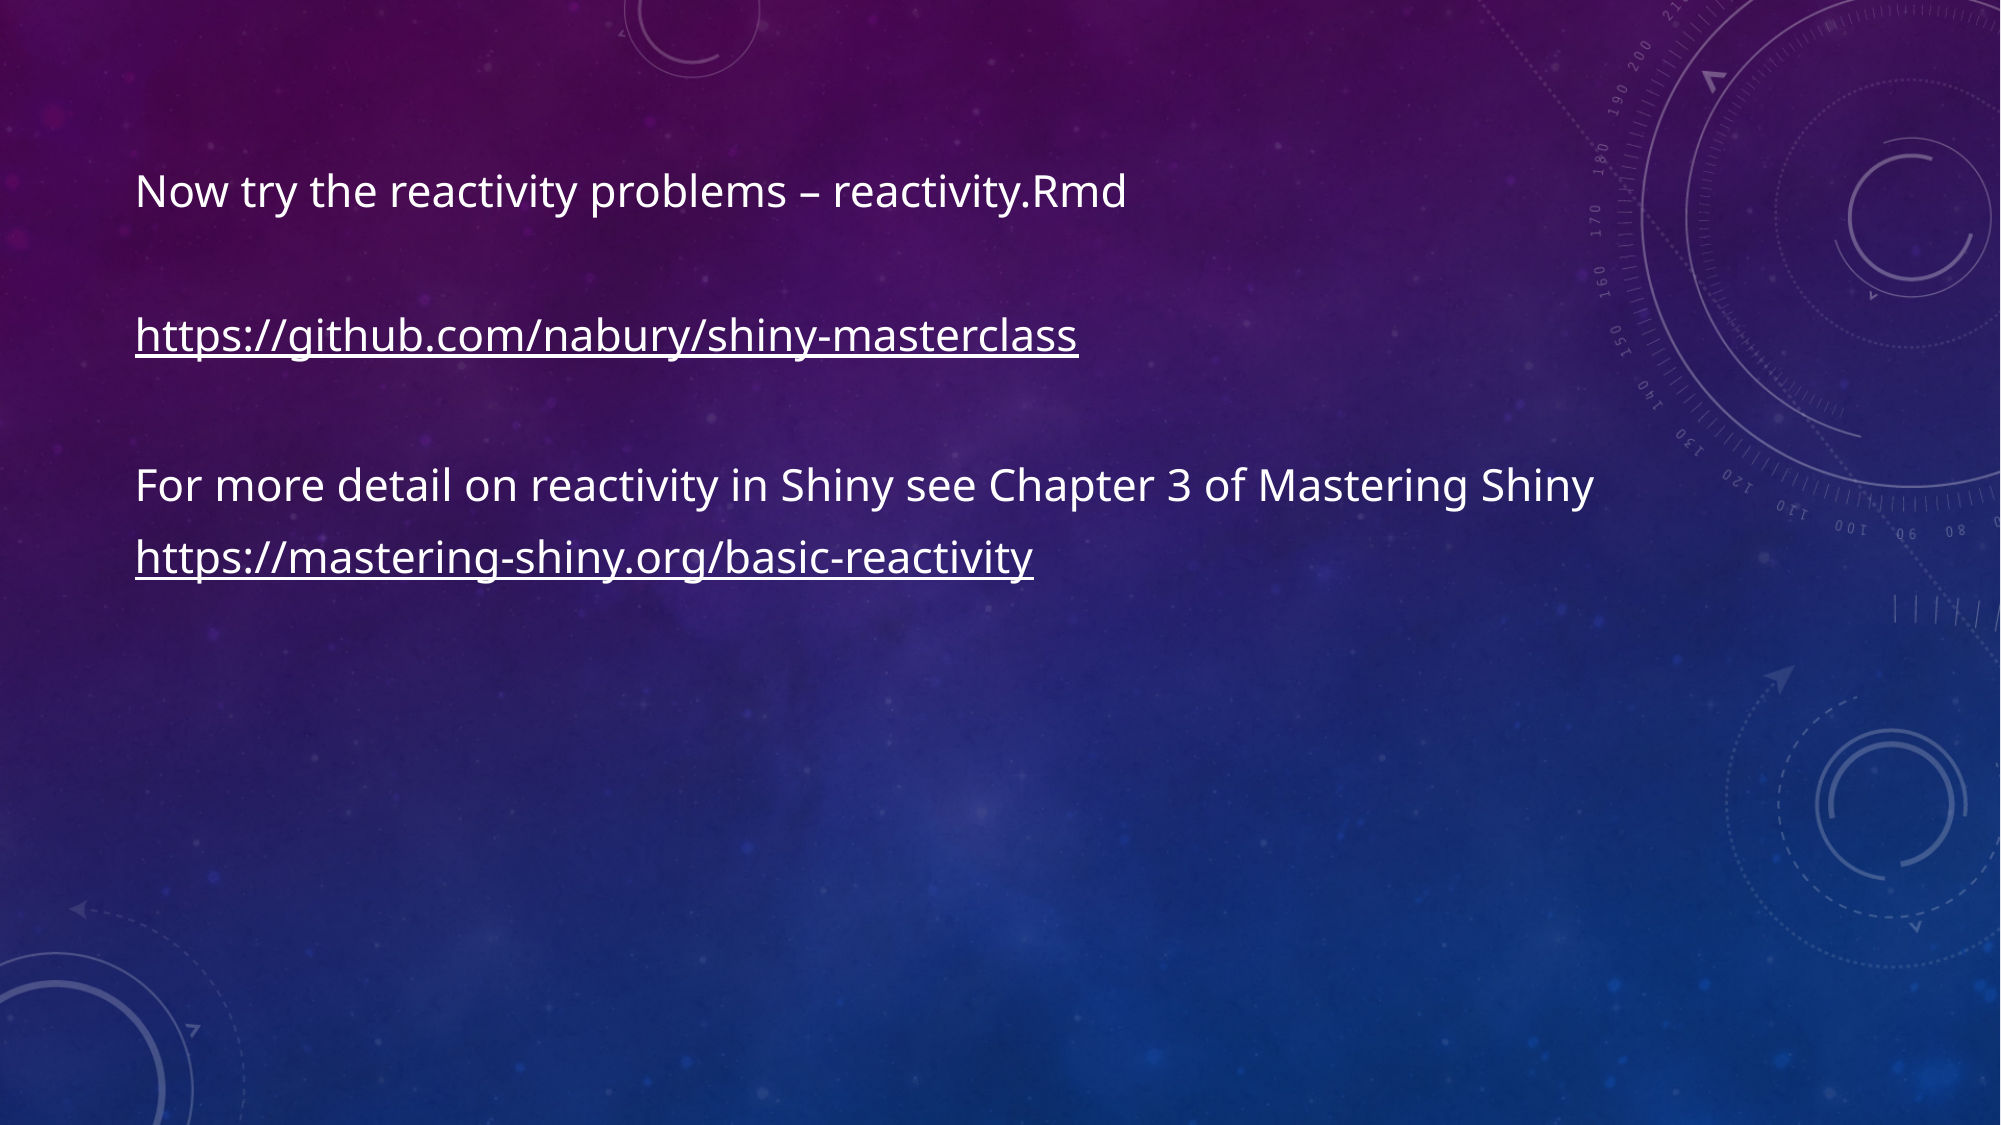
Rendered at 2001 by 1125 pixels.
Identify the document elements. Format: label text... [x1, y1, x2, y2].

list Now try the reactivity problems – reactivity.Rmd https://github.com/nabury/shiny-masterclass For more detail on reactivity in Shiny see Chapter 3 of Mastering Shiny https://mastering-shiny.org/basic-reactivity [119, 155, 1782, 606]
picture [0, 0, 2001, 1125]
